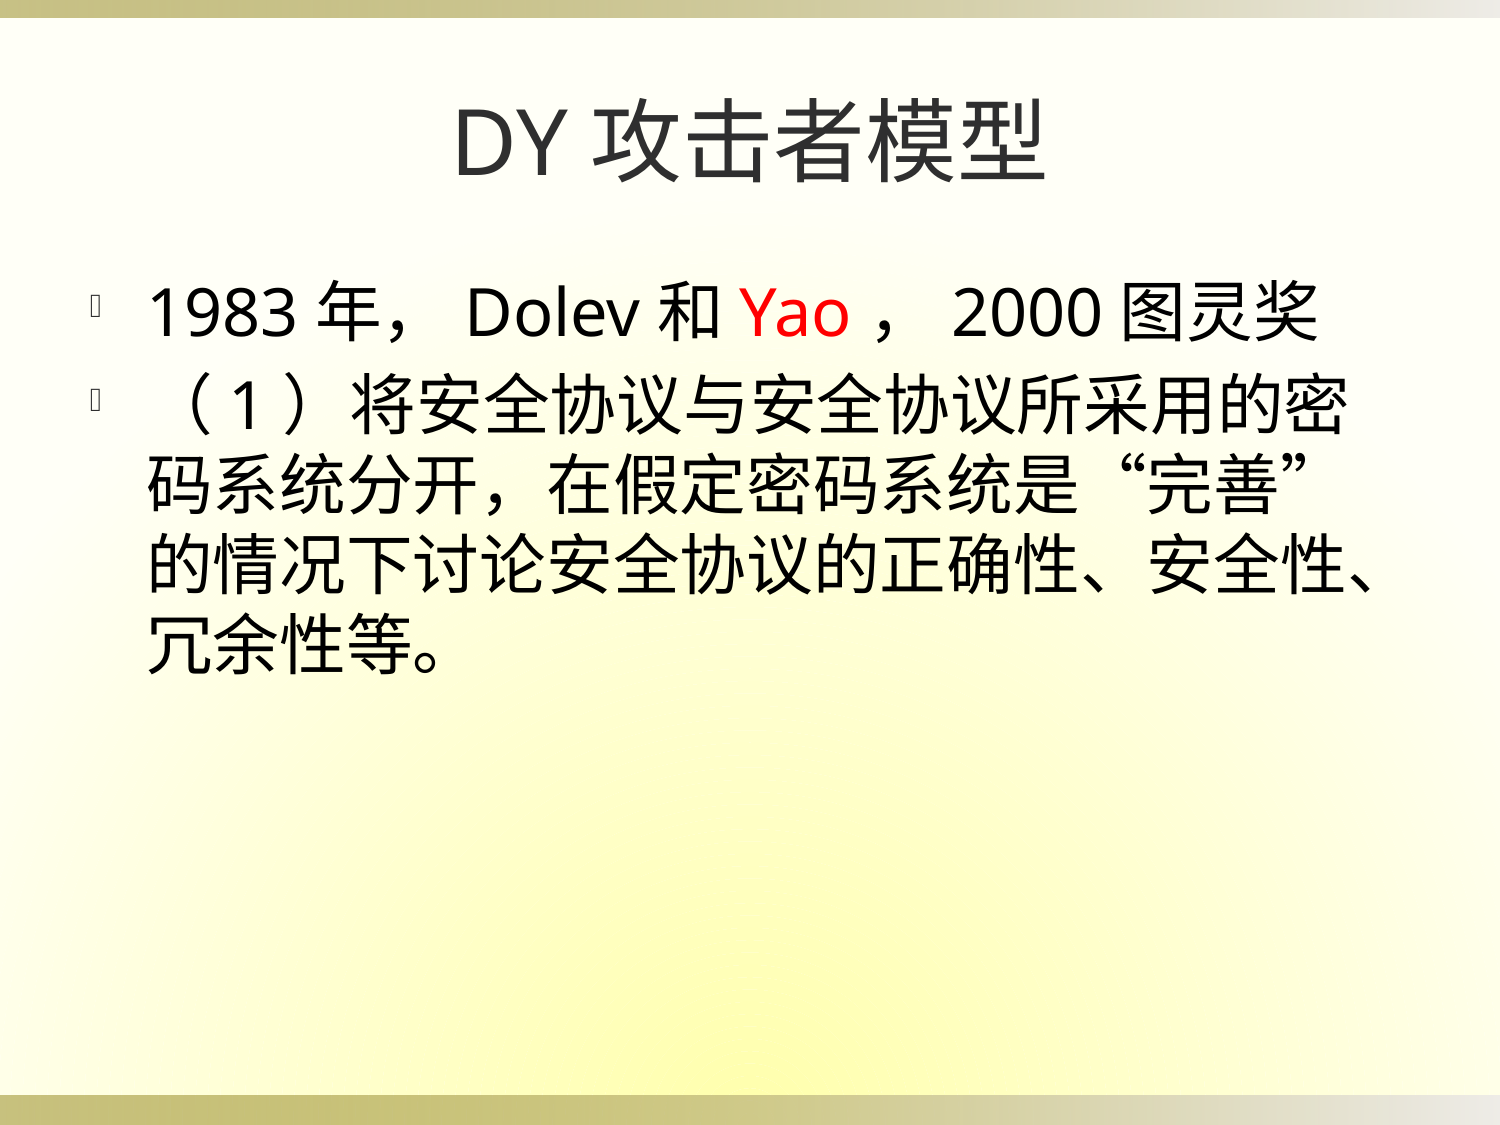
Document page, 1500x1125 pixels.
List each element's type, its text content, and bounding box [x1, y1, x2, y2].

title DY攻击者模型 [75, 45, 1425, 233]
list 1983年，Dolev和Yao，2000图灵奖 （1）将安全协议与安全协议所采用的密码系统分开，在假定密码系统是“完善”的情况下讨论安全协议的正确性、安全性、冗余性等。 [75, 262, 1425, 1032]
